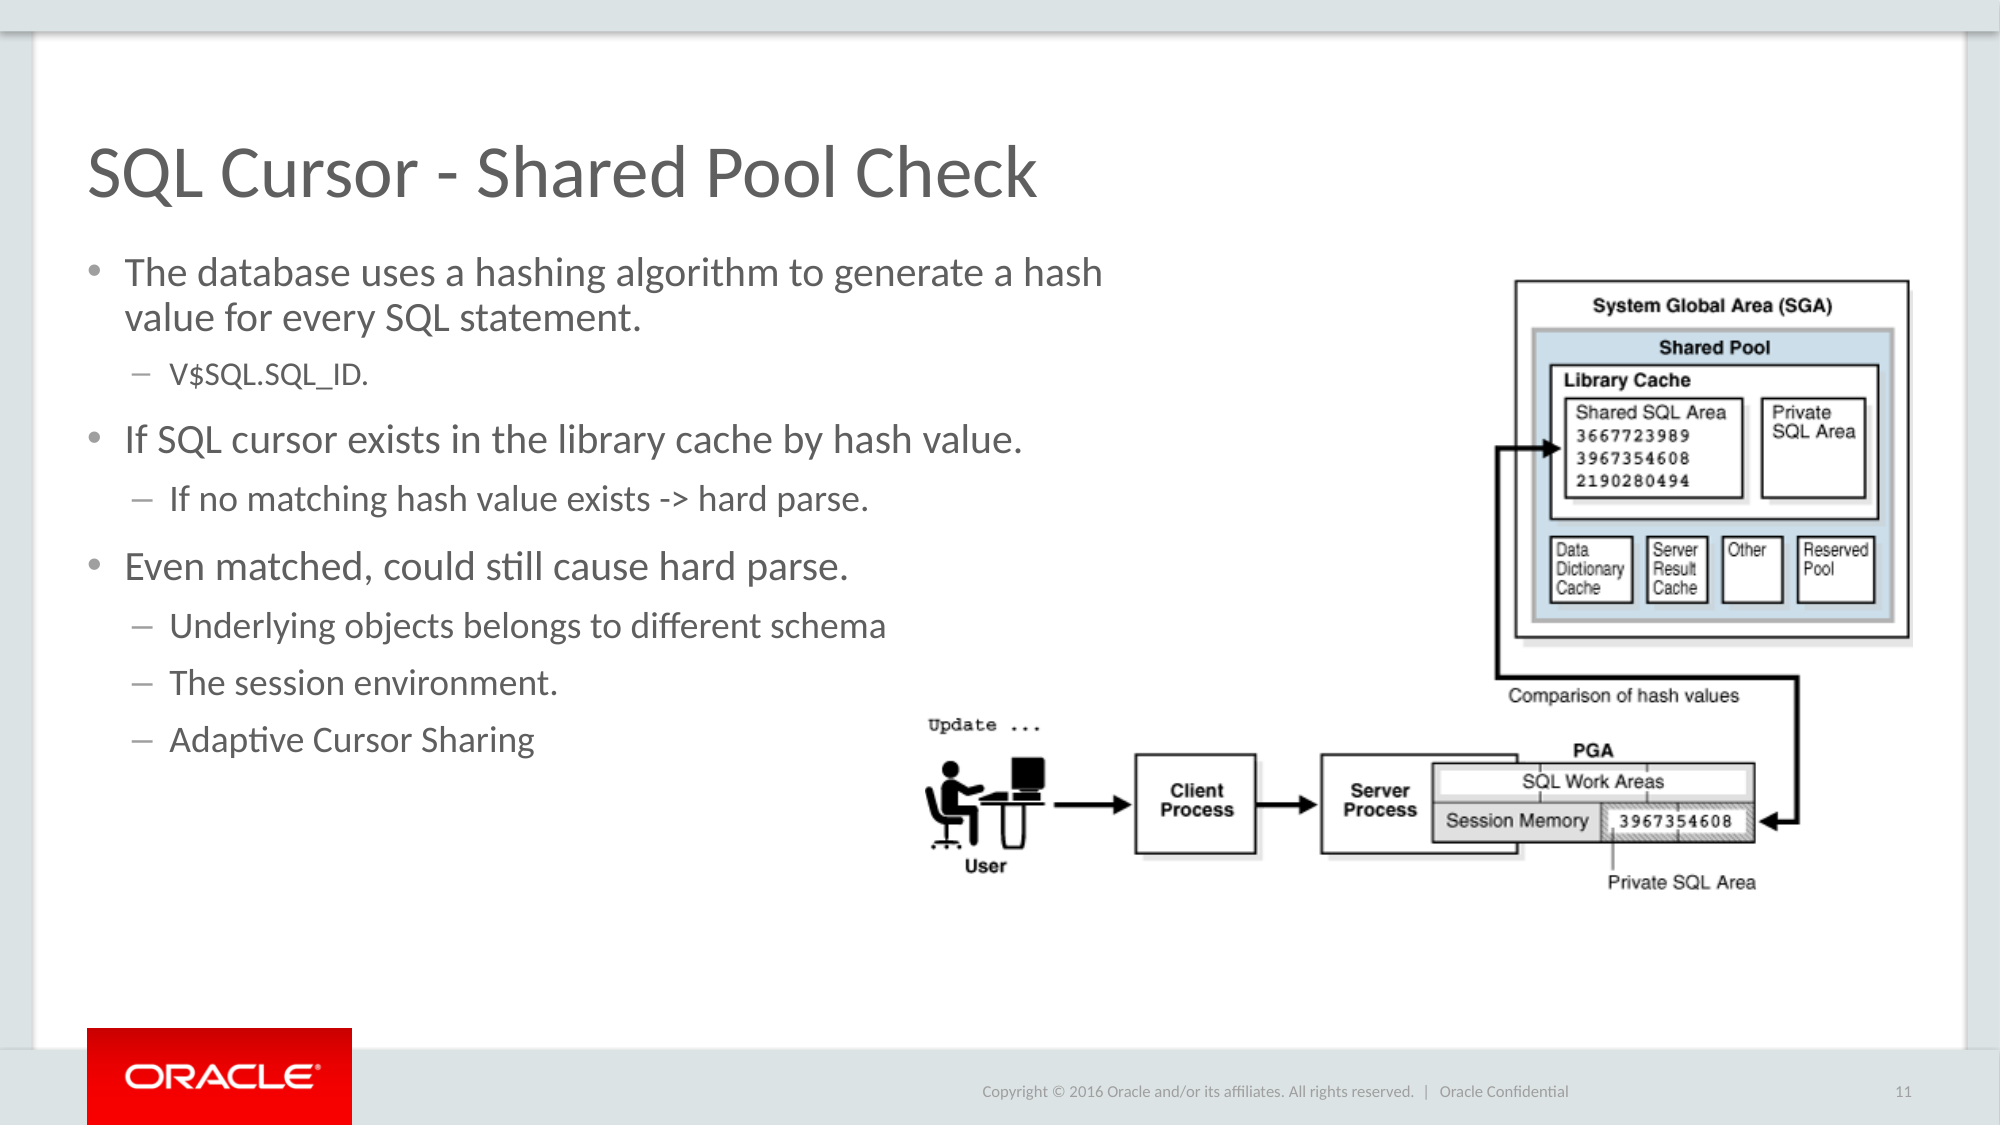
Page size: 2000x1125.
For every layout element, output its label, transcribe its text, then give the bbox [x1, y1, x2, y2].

title SQL Cursor - Shared Pool Check [86, 66, 1913, 213]
picture [87, 1028, 352, 1125]
list The database uses a hashing algorithm to generate a hash value for every SQL statement. V$SQL.SQL_ID. If SQL cursor exists in the library cache by hash value. If no matching hash value exists -> hard parse. Even matched, could still cause hard parse. Underlying objects belongs to different schema The session environment. Adaptive Cursor Sharing [86, 249, 1202, 976]
picture [925, 279, 1913, 894]
footer Oracle Confidential [1439, 1075, 1849, 1106]
slide_number 11 [1849, 1075, 1913, 1106]
